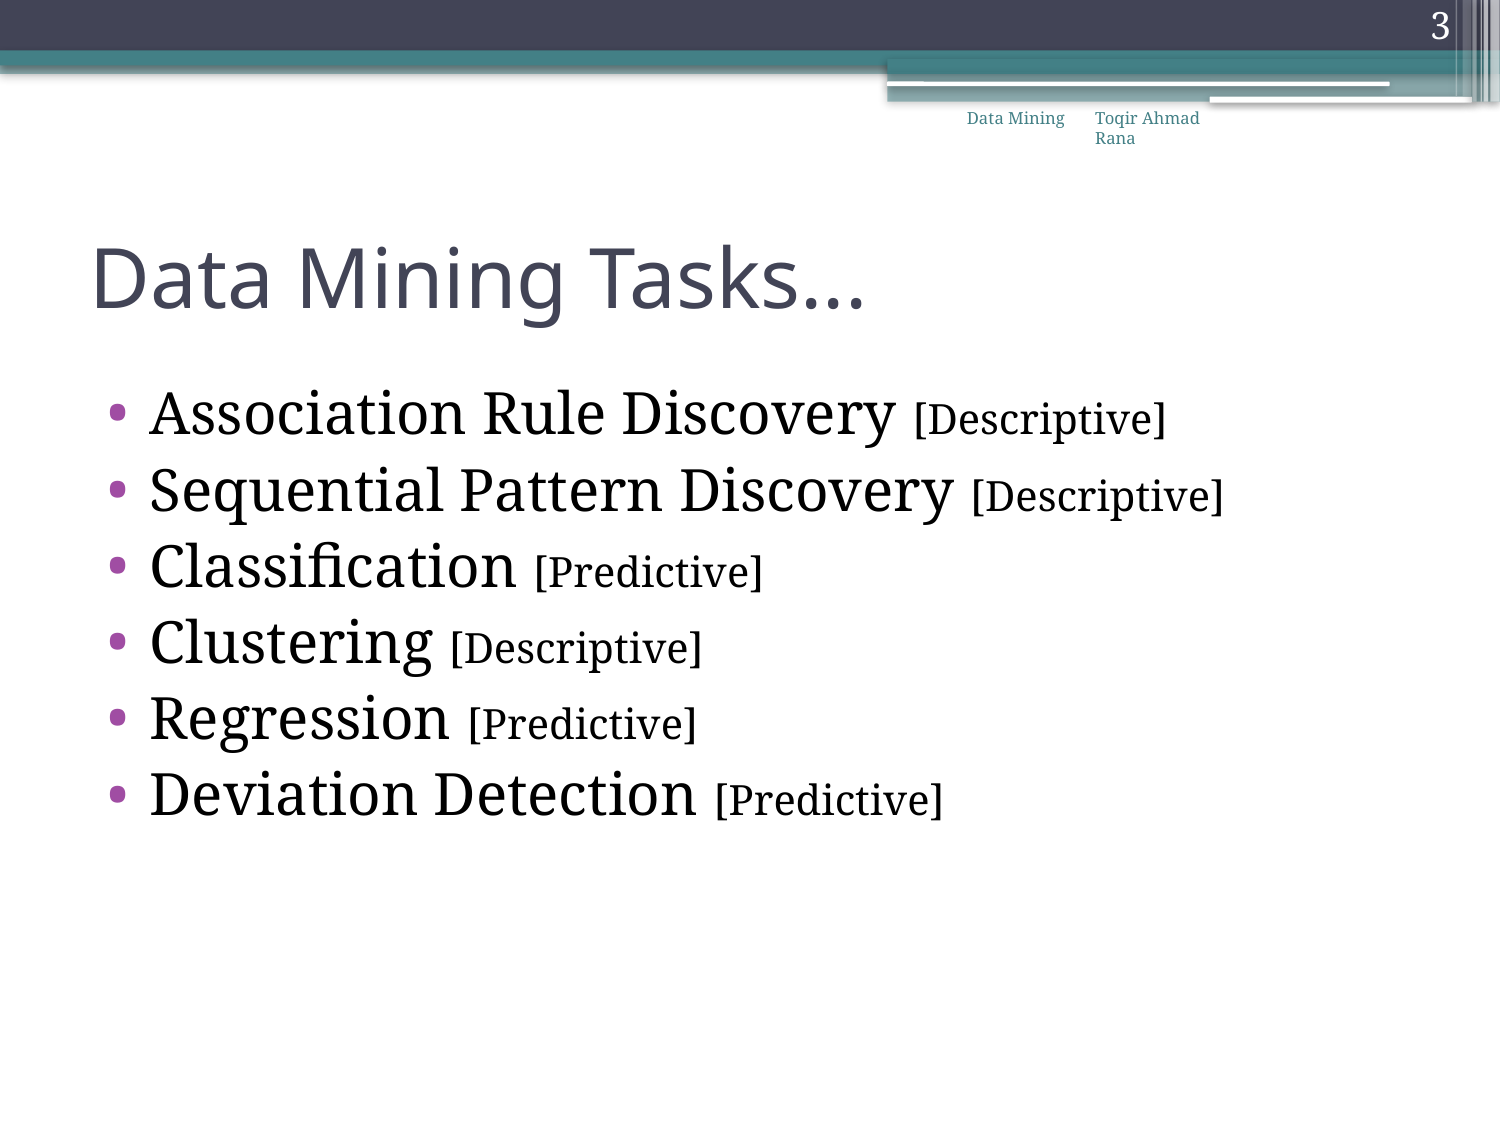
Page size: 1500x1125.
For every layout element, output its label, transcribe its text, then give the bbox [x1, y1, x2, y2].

list Association Rule Discovery [Descriptive] Sequential Pattern Discovery [Descriptive] Classification [Predictive] Clustering [Descriptive] Regression [Predictive] Deviation Detection [Predictive] [75, 368, 1425, 1079]
footer Data Mining [862, 100, 1080, 176]
slide_number Toqir Ahmad Rana [1080, 100, 1238, 176]
title Data Mining Tasks... [75, 187, 1425, 363]
slide_number 3 [1341, 0, 1466, 61]
